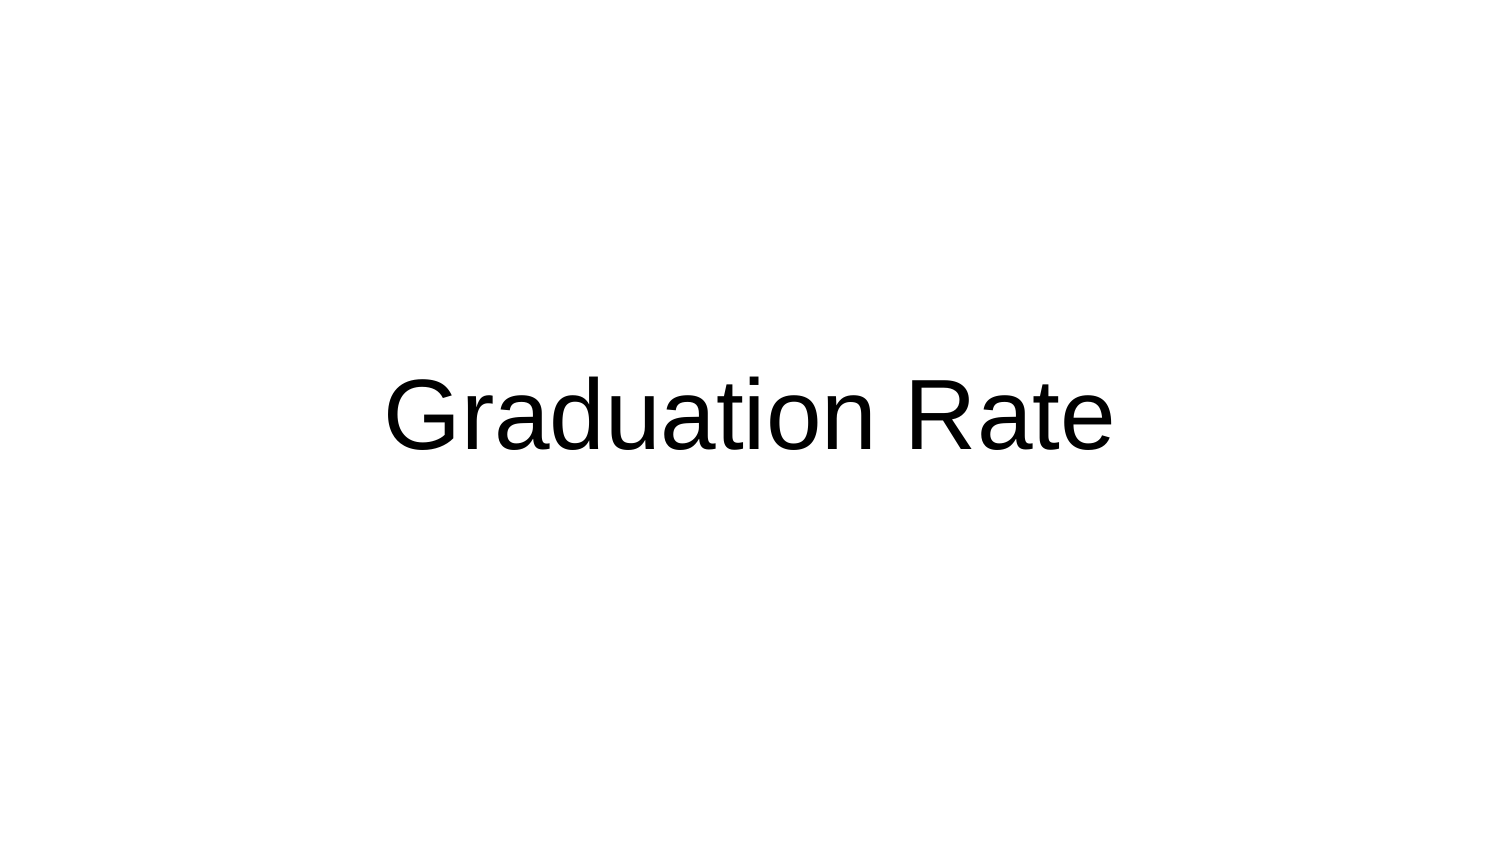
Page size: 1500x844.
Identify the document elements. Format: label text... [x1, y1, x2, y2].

title Graduation Rate [0, 73, 1500, 745]
